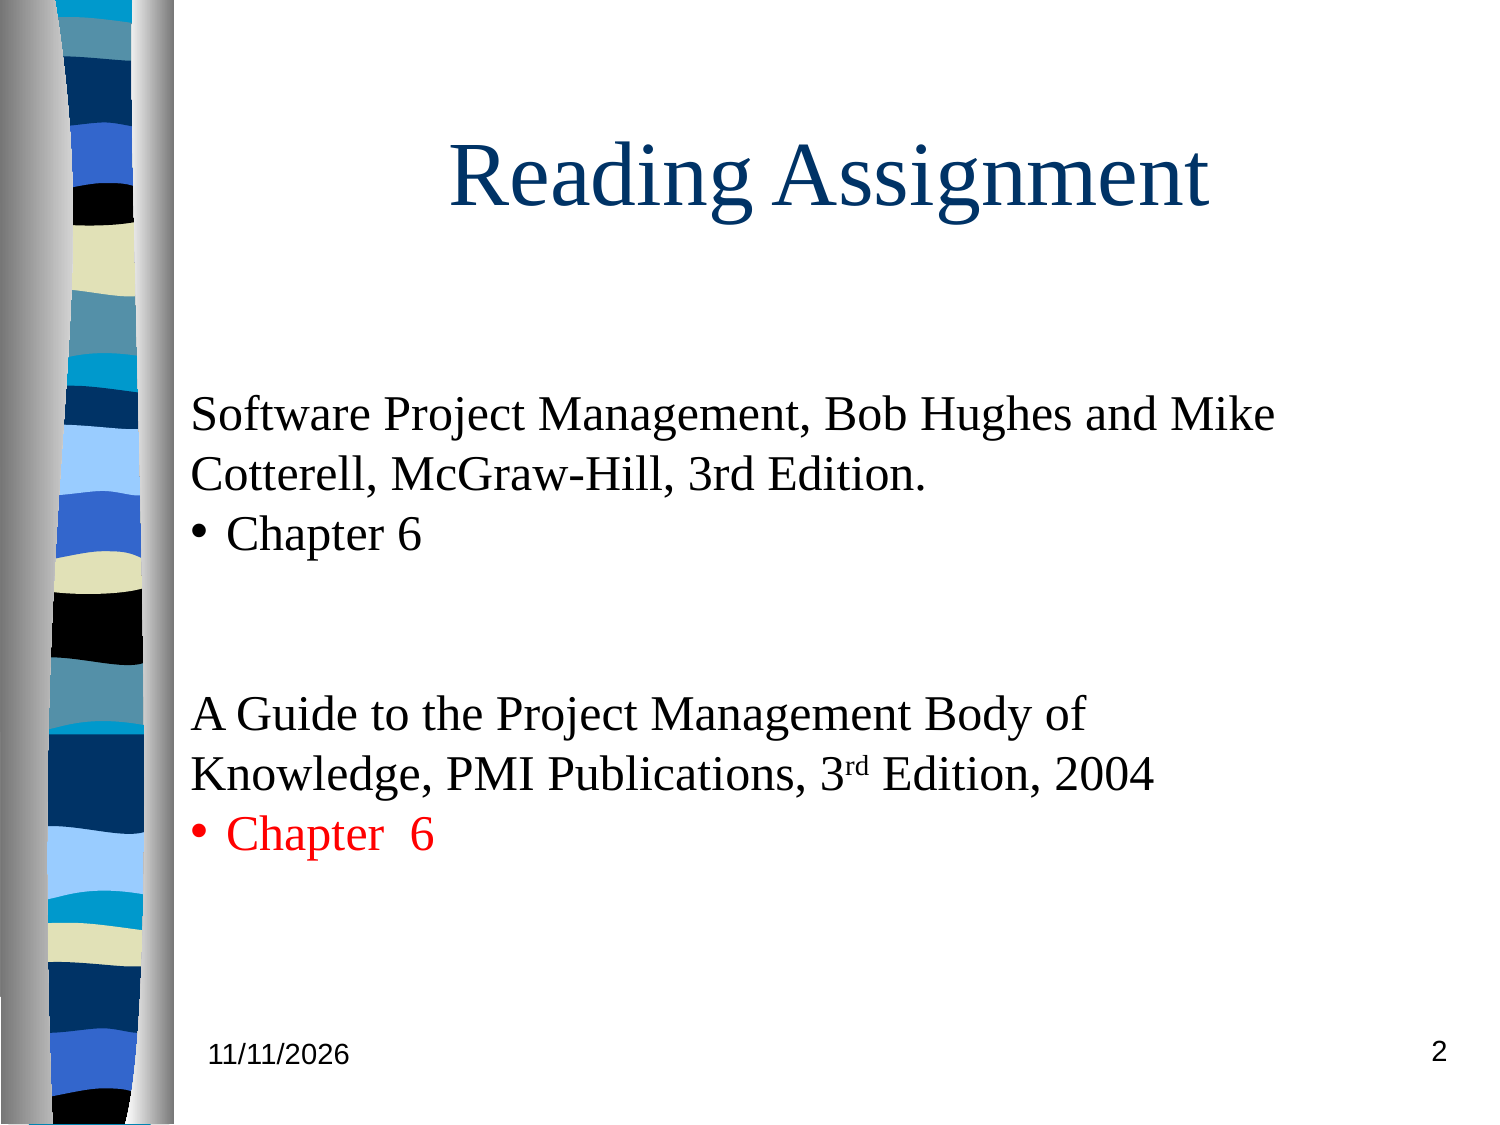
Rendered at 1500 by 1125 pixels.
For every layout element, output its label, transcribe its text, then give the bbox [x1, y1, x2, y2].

title Reading Assignment [192, 75, 1468, 263]
text_box Software Project Management, Bob Hughes and Mike Cotterell, McGraw-Hill, 3rd Edition. Chapter 6 A Guide to the Project Management Body of Knowledge, PMI Publications, 3rd Edition, 2004 Chapter 6 [175, 373, 1313, 988]
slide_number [192, 1027, 506, 1104]
slide_number 2 [1149, 1024, 1463, 1101]
